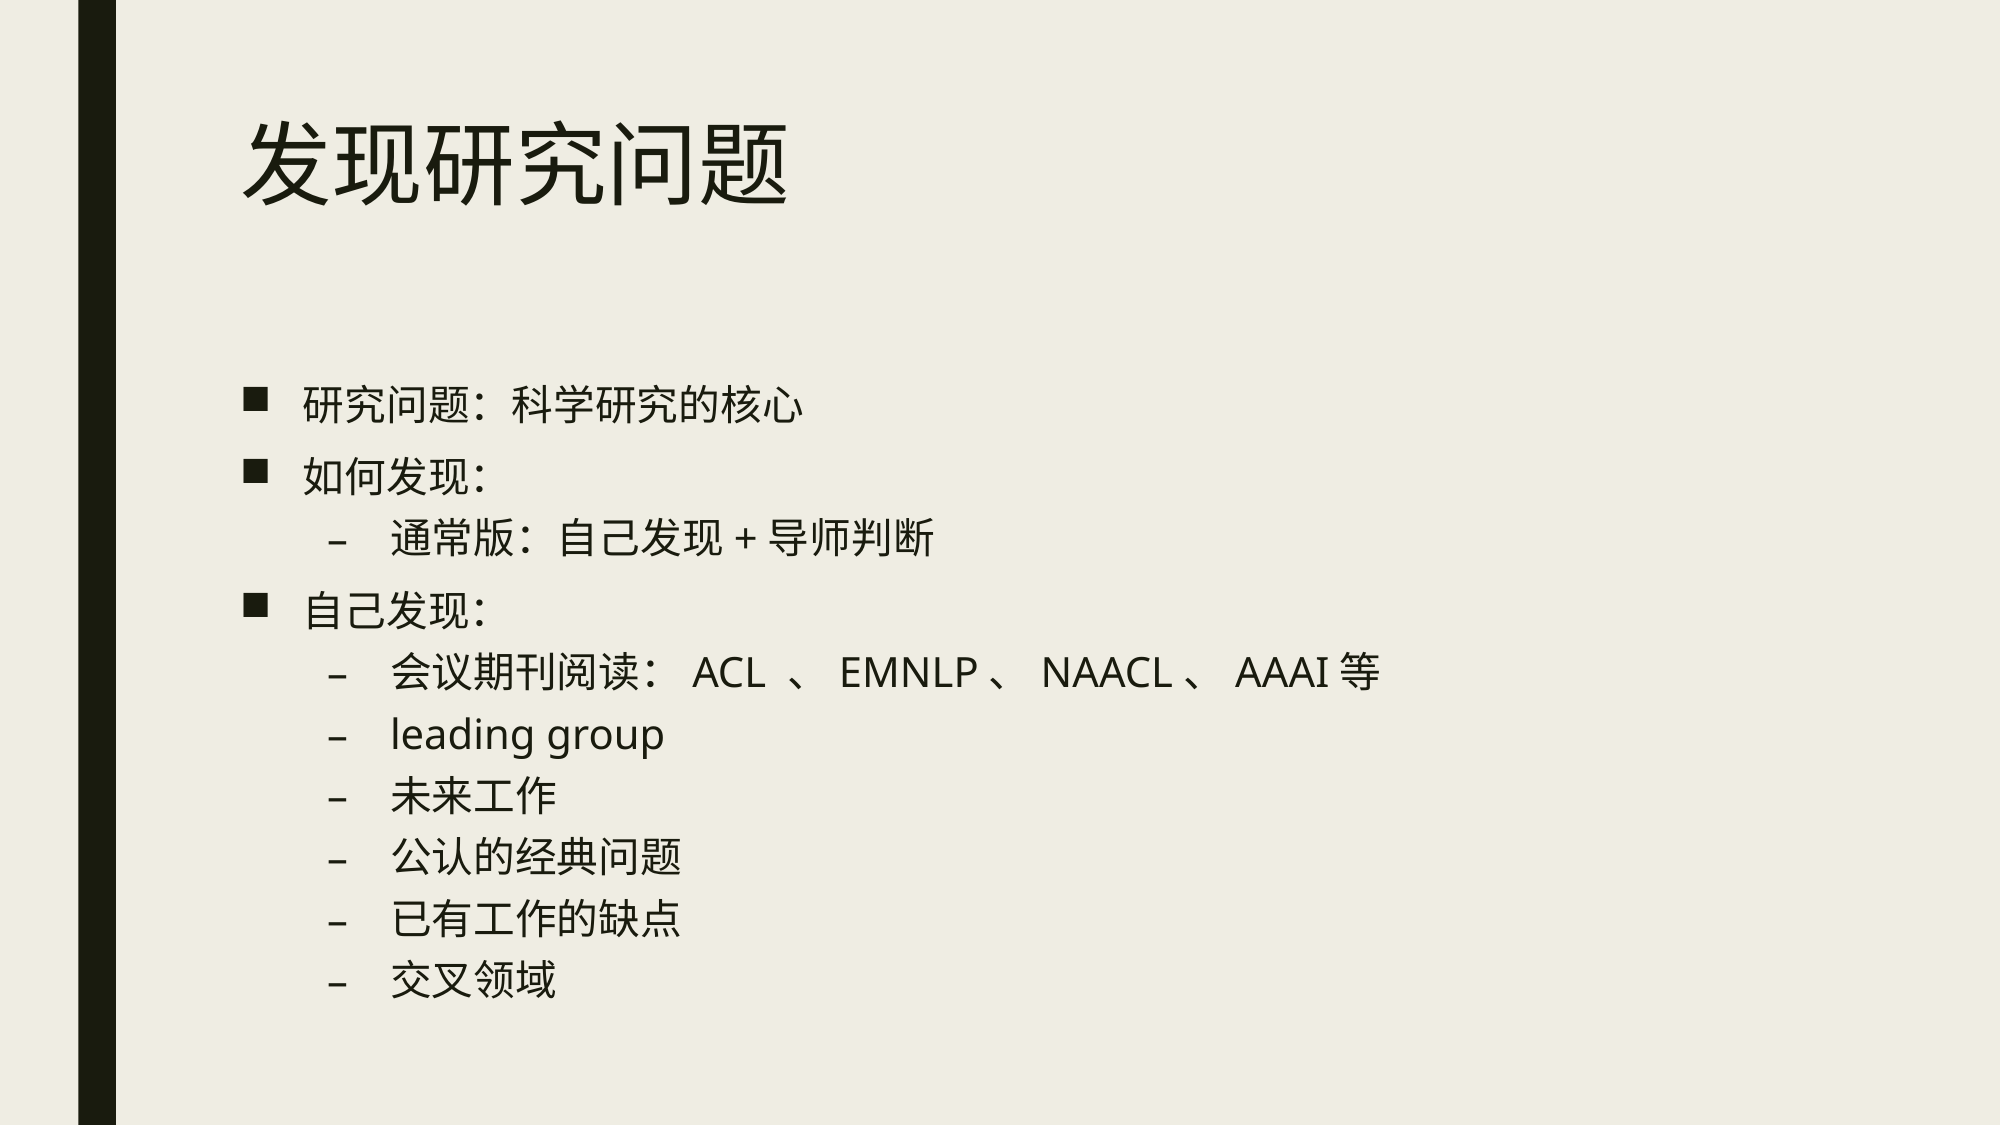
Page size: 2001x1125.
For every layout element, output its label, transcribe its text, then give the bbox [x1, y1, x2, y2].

list 研究问题：科学研究的核心 如何发现： 通常版：自己发现+导师判断 自己发现： 会议期刊阅读：ACL 、EMNLP、NAACL、AAAI等 leading group 未来工作 公认的经典问题 已有工作的缺点 交叉领域 [225, 375, 1800, 1074]
title 发现研究问题 [225, 112, 1800, 357]
